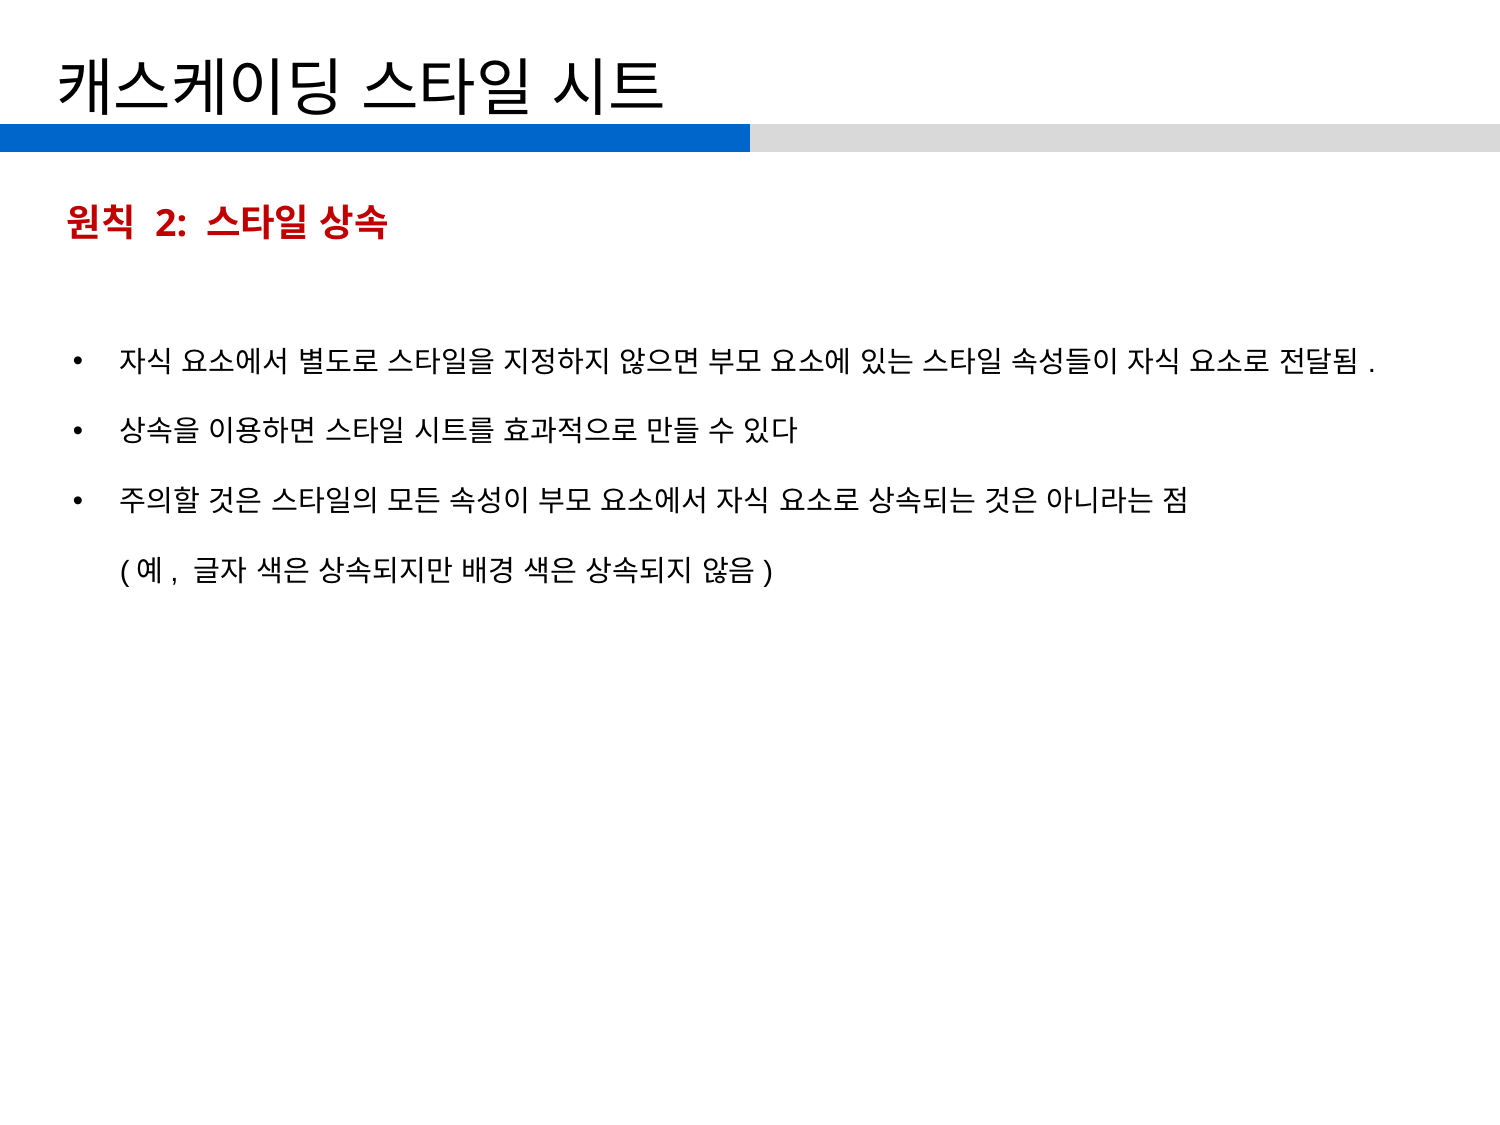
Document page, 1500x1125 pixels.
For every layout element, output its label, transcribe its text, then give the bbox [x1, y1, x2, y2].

title 캐스케이딩 스타일 시트 [41, 42, 1459, 128]
text_box 자식 요소에서 별도로 스타일을 지정하지 않으면 부모 요소에 있는 스타일 속성들이 자식 요소로 전달됨. 상속을 이용하면 스타일 시트를 효과적으로 만들 수 있다 주의할 것은 스타일의 모든 속성이 부모 요소에서 자식 요소로 상속되는 것은 아니라는 점 (예, 글자 색은 상속되지만 배경 색은 상속되지 않음) [58, 300, 1400, 595]
text_box 원칙 2: 스타일 상속 [51, 191, 669, 252]
